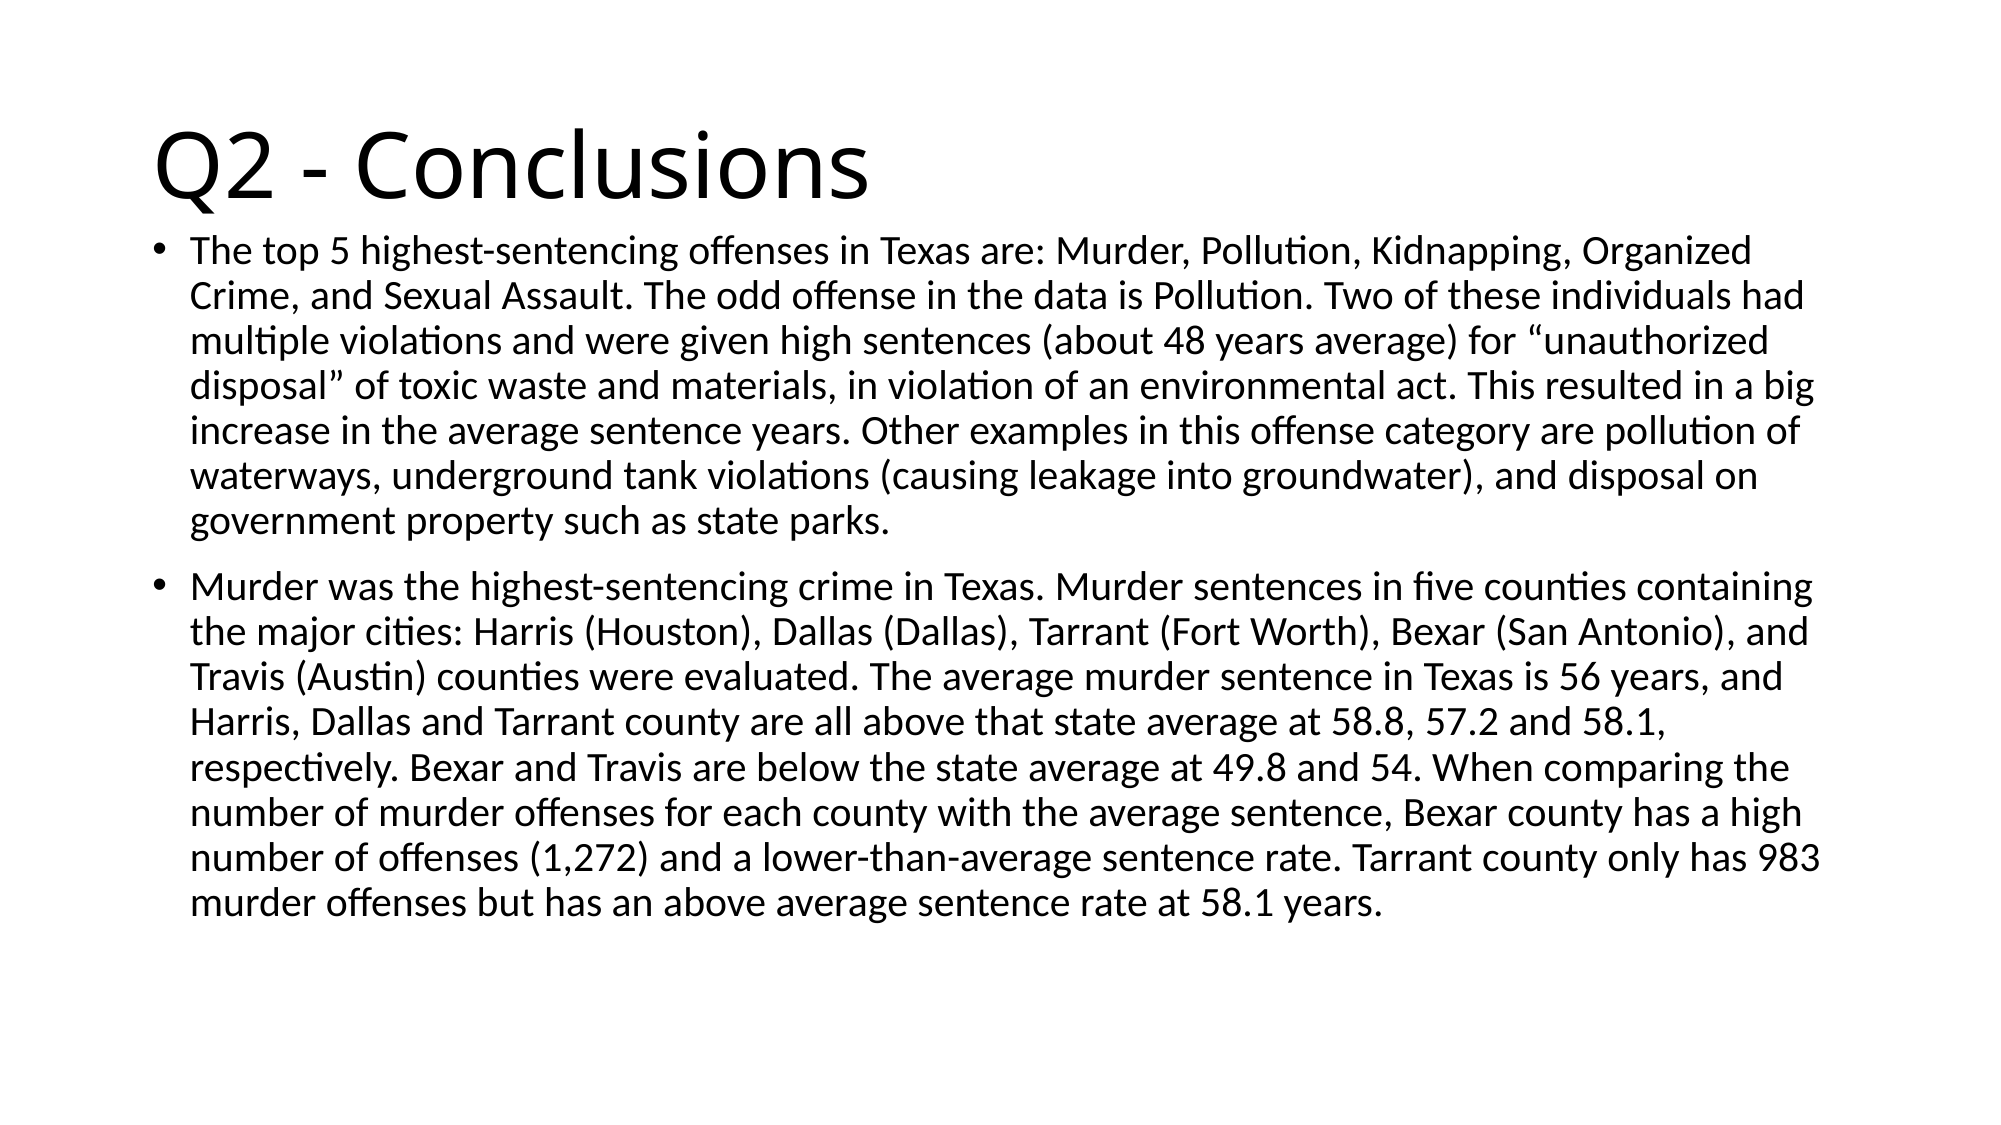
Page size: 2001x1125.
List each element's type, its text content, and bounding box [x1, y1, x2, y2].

list The top 5 highest-sentencing offenses in Texas are: Murder, Pollution, Kidnapping, Organized Crime, and Sexual Assault. The odd offense in the data is Pollution. Two of these individuals had multiple violations and were given high sentences (about 48 years average) for “unauthorized disposal” of toxic waste and materials, in violation of an environmental act. This resulted in a big increase in the average sentence years. Other examples in this offense category are pollution of waterways, underground tank violations (causing leakage into groundwater), and disposal on government property such as state parks. Murder was the highest-sentencing crime in Texas. Murder sentences in five counties containing the major cities: Harris (Houston), Dallas (Dallas), Tarrant (Fort Worth), Bexar (San Antonio), and Travis (Austin) counties were evaluated. The average murder sentence in Texas is 56 years, and Harris, Dallas and Tarrant county are all above that state average at 58.8, 57.2 and 58.1, respectively. Bexar and Travis are below the state average at 49.8 and 54. When comparing the number of murder offenses for each county with the average sentence, Bexar county has a high number of offenses (1,272) and a lower-than-average sentence rate. Tarrant county only has 983 murder offenses but has an above average sentence rate at 58.1 years. [137, 220, 1863, 1014]
title Q2 - Conclusions [137, 59, 1863, 220]
